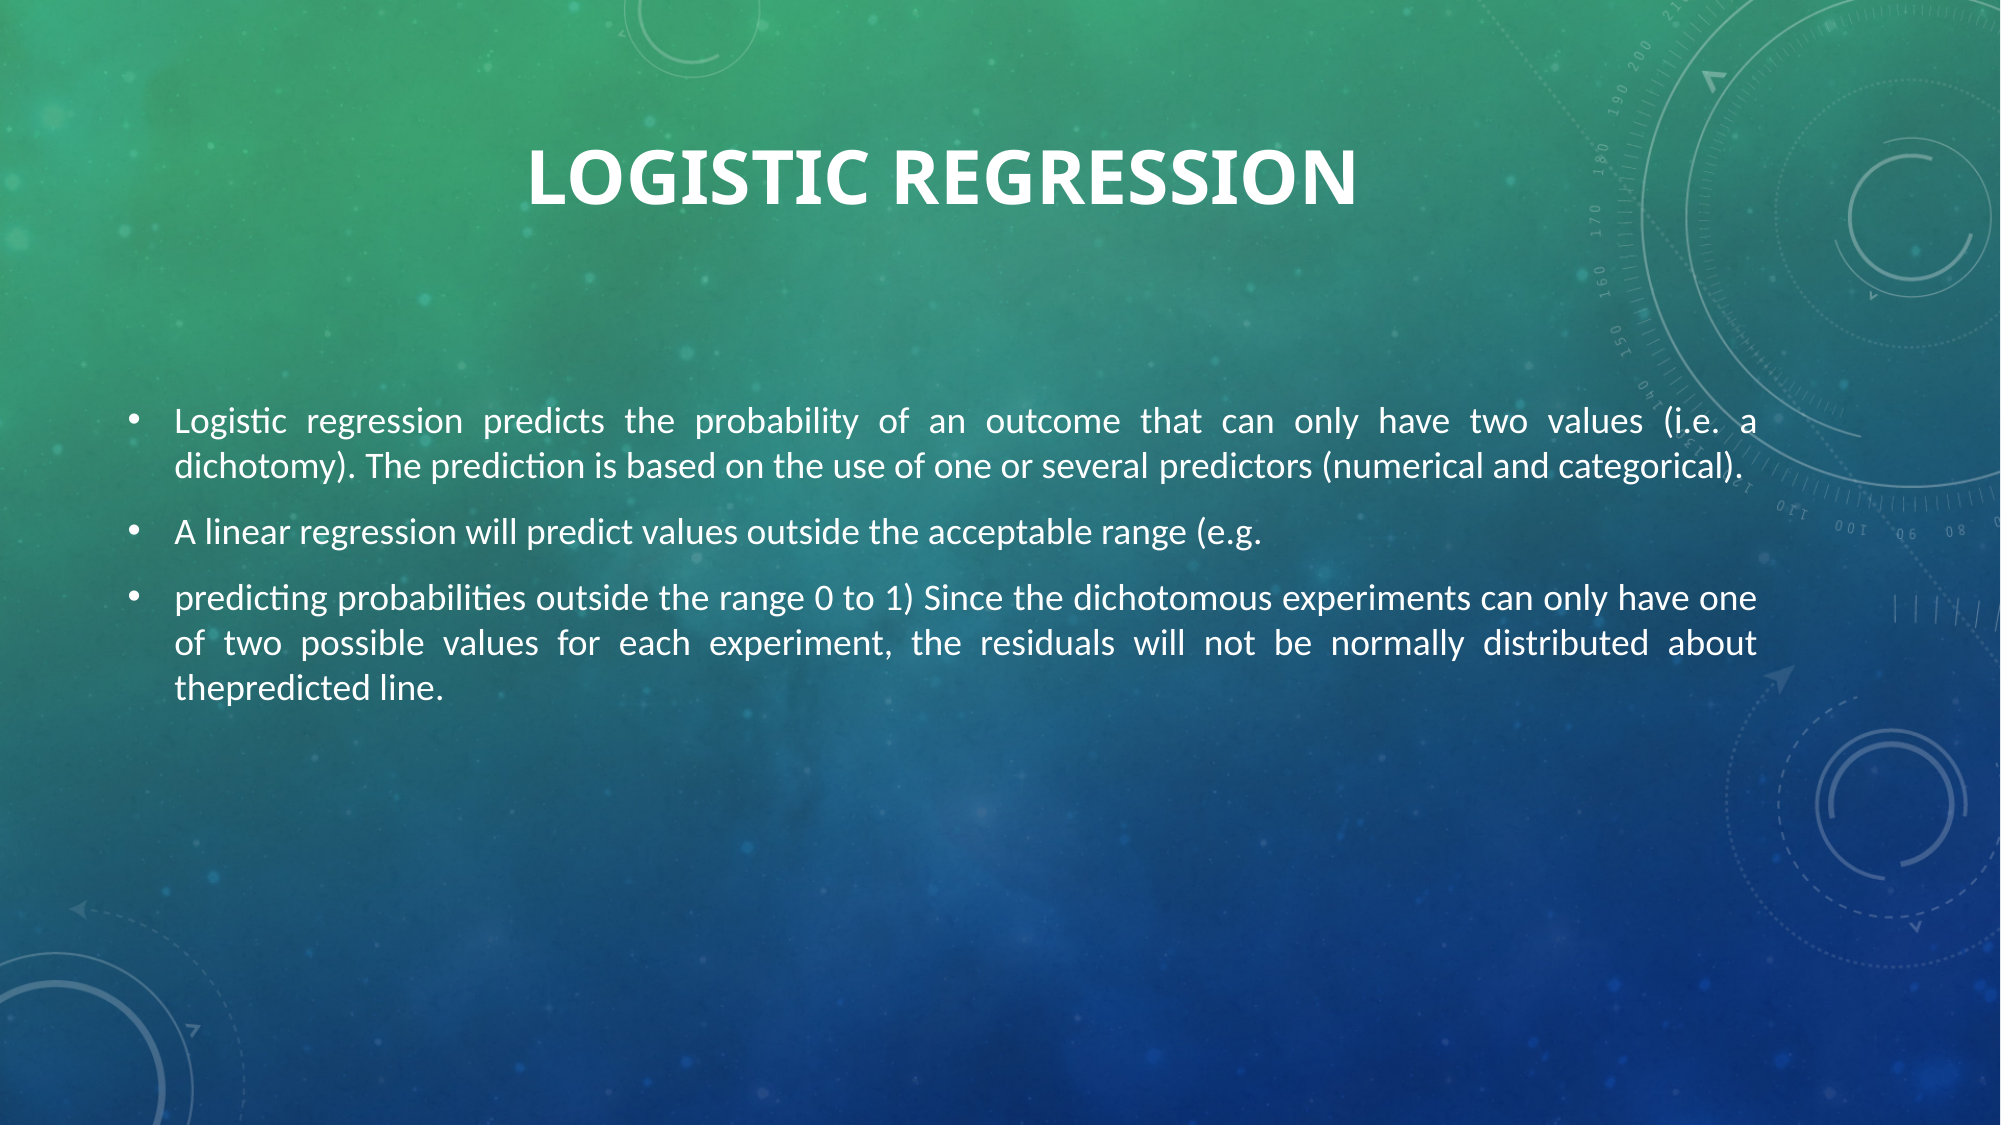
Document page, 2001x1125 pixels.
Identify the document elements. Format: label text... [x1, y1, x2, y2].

picture [0, 0, 2001, 1125]
list Logistic regression predicts the probability of an outcome that can only have two values (i.e. a dichotomy). The prediction is based on the use of one or several predictors (numerical and categorical). A linear regression will predict values outside the acceptable range (e.g. predicting probabilities outside the range 0 to 1) Since the dichotomous experiments can only have one of two possible values for each experiment, the residuals will not be normally distributed about thepredicted line. [112, 351, 1775, 950]
title Logistic Regression [112, 99, 1775, 339]
